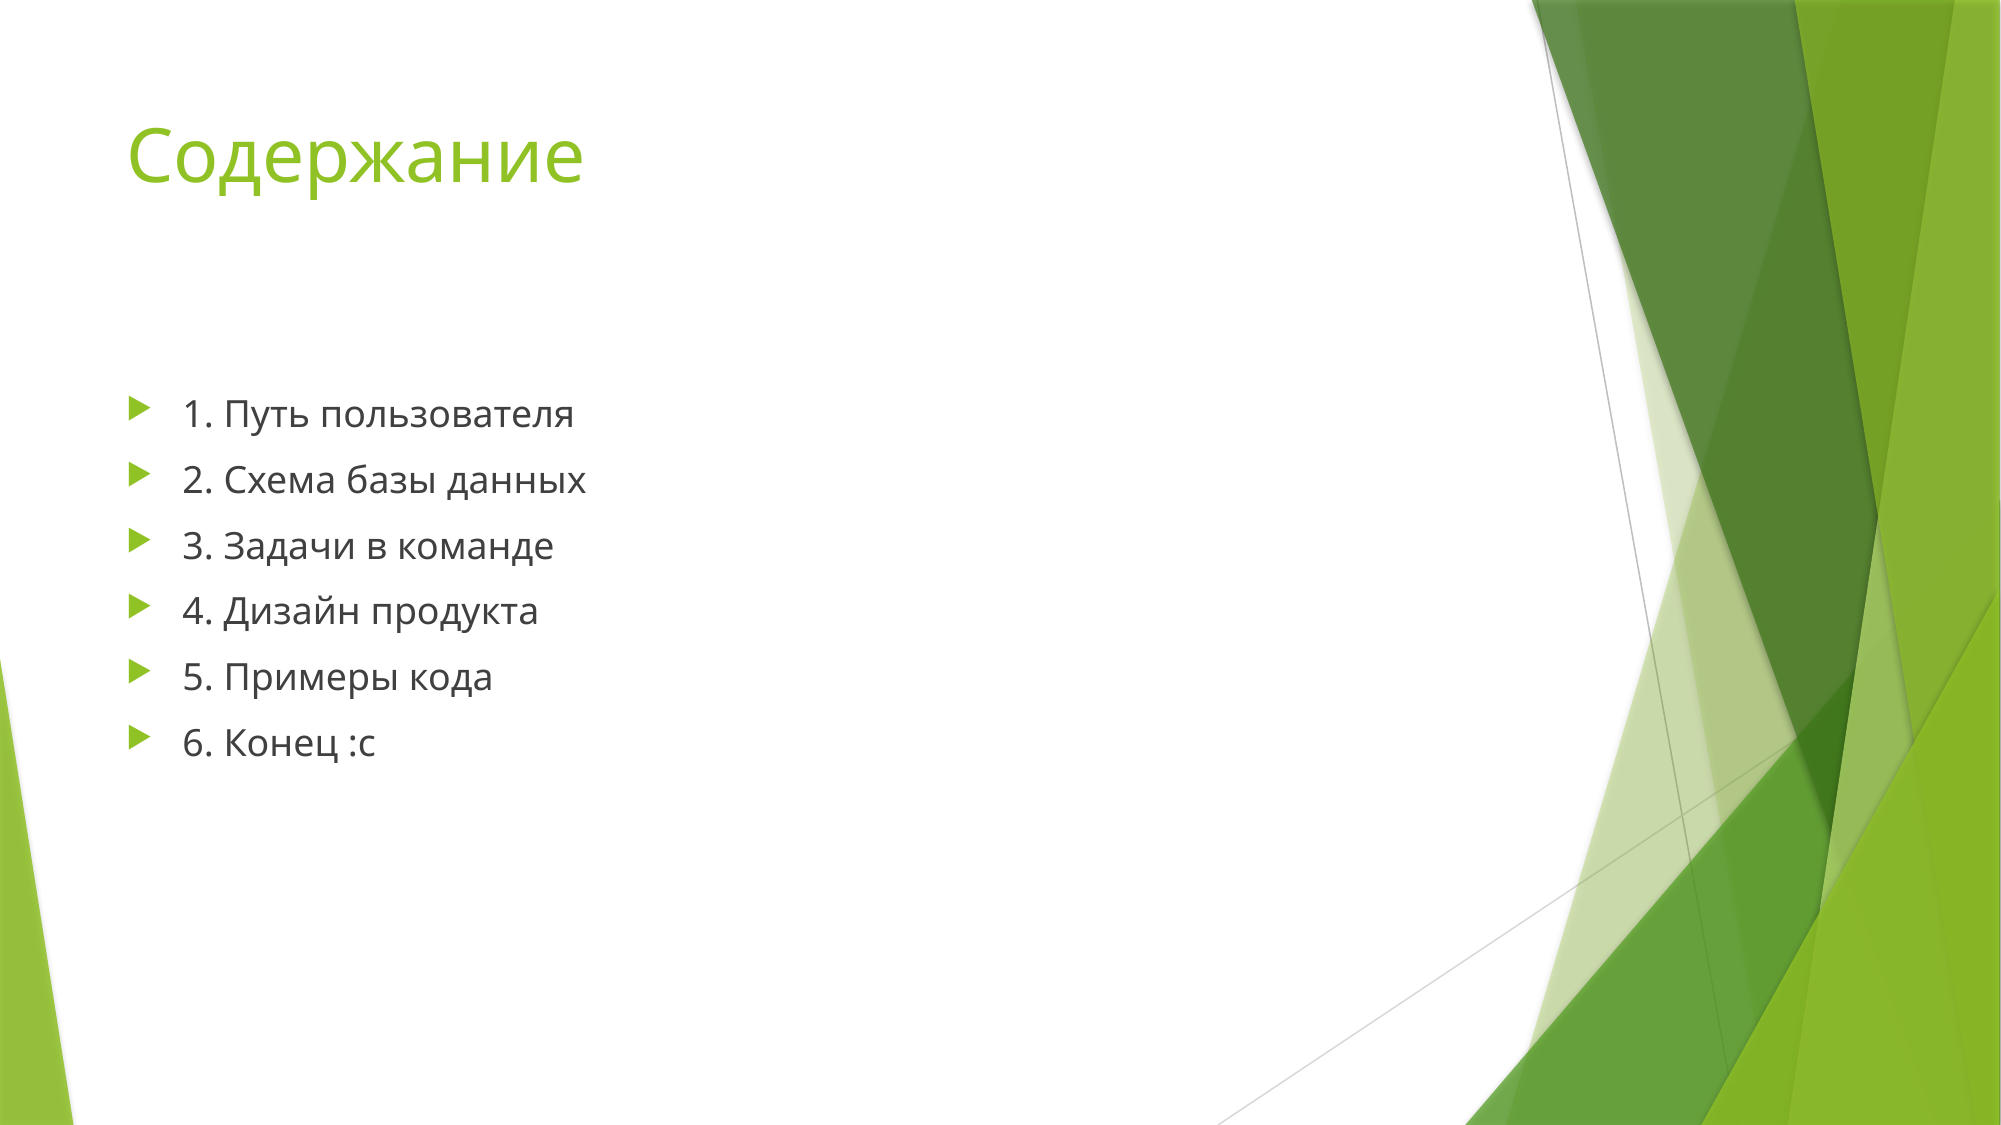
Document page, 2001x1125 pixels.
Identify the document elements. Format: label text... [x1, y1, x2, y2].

list 1. Путь пользователя 2. Схема базы данных 3. Задачи в команде 4. Дизайн продукта 5. Примеры кода 6. Конец :с [111, 316, 1522, 954]
title Содержание [111, 99, 1522, 316]
